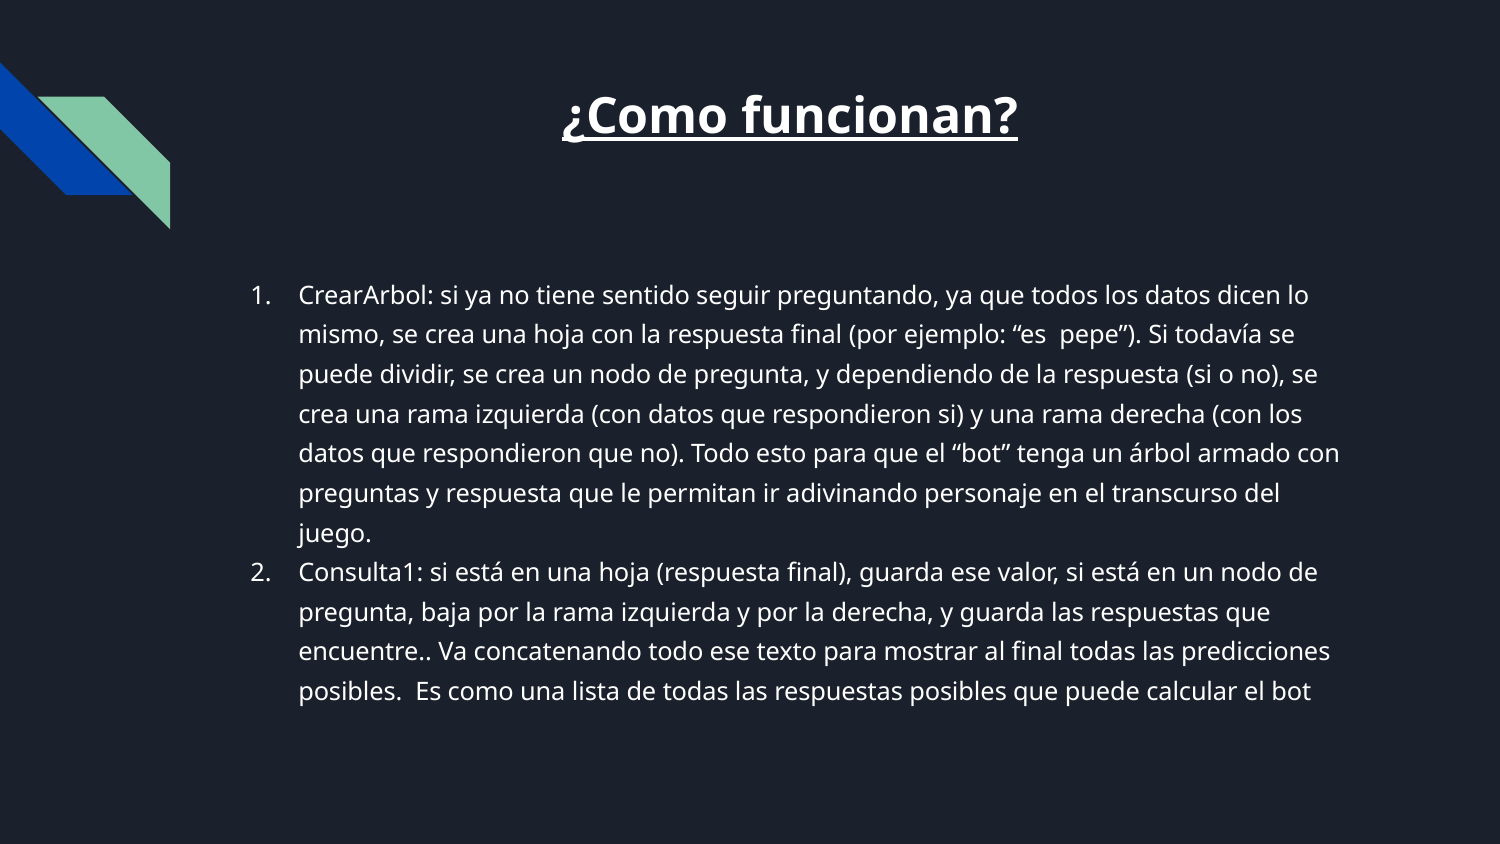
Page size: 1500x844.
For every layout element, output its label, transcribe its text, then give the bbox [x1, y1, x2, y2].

title ¿Como funcionan? [212, 64, 1368, 215]
list CrearArbol: si ya no tiene sentido seguir preguntando, ya que todos los datos dicen lo mismo, se crea una hoja con la respuesta final (por ejemplo: “es pepe”). Si todavía se puede dividir, se crea un nodo de pregunta, y dependiendo de la respuesta (si o no), se crea una rama izquierda (con datos que respondieron si) y una rama derecha (con los datos que respondieron que no). Todo esto para que el “bot” tenga un árbol armado con preguntas y respuesta que le permitan ir adivinando personaje en el transcurso del juego. Consulta1: si está en una hoja (respuesta final), guarda ese valor, si está en un nodo de pregunta, baja por la rama izquierda y por la derecha, y guarda las respuestas que encuentre.. Va concatenando todo ese texto para mostrar al final todas las predicciones posibles. Es como una lista de todas las respuestas posibles que puede calcular el bot [212, 257, 1368, 735]
